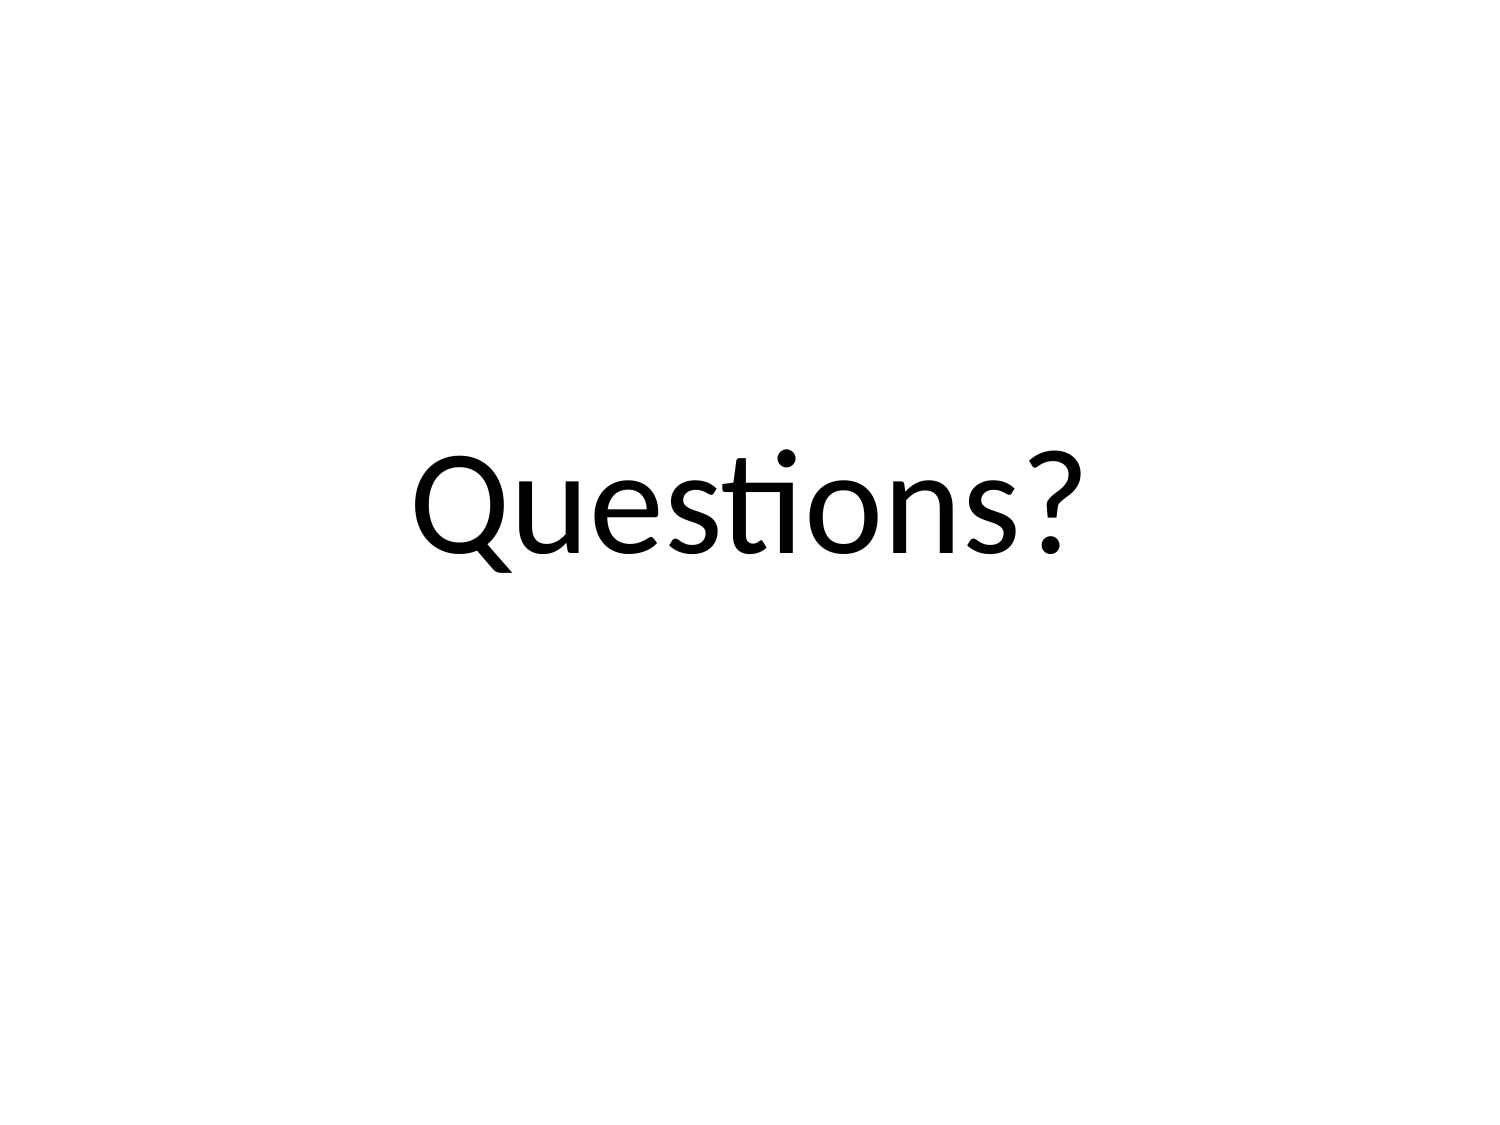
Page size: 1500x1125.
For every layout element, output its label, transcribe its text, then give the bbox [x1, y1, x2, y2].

title Questions? [75, 399, 1425, 588]
